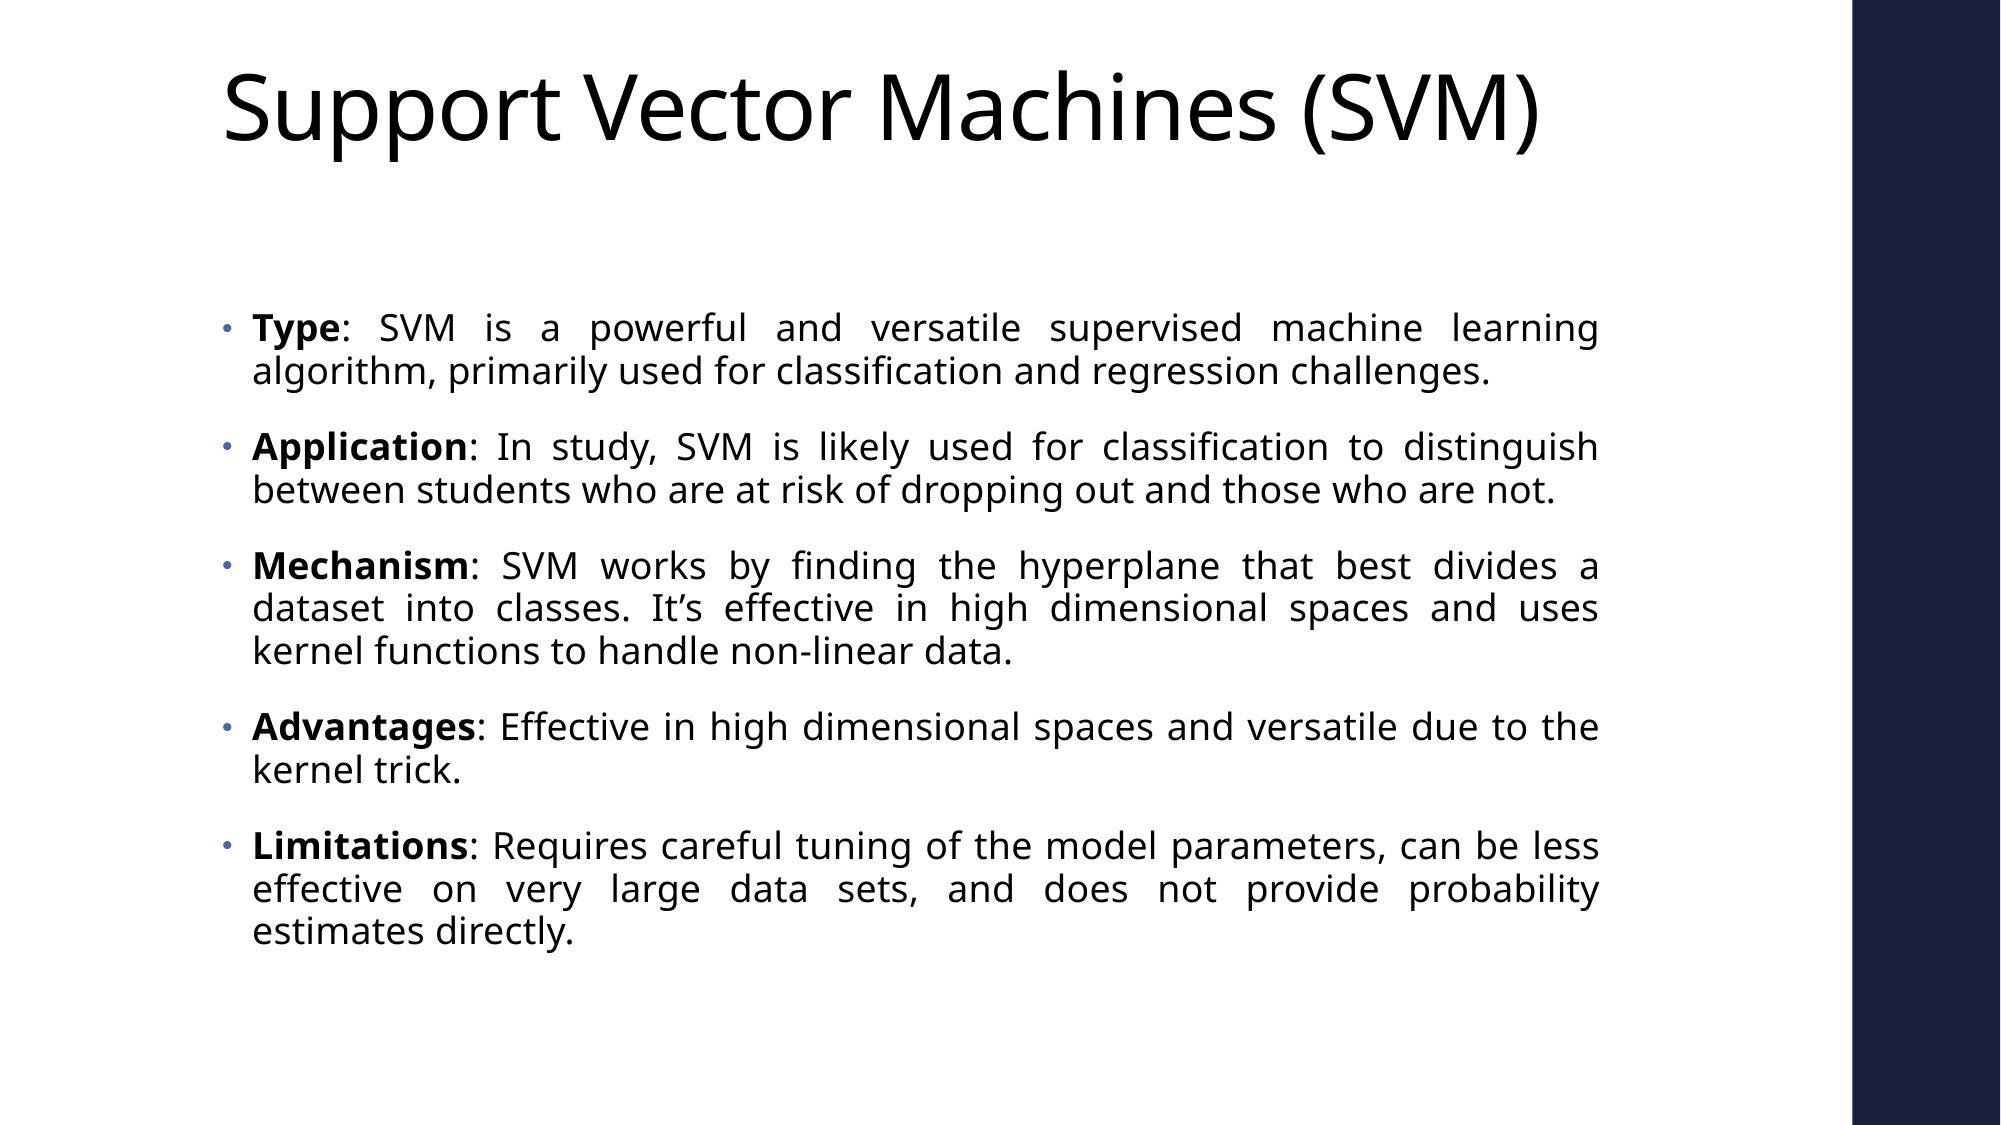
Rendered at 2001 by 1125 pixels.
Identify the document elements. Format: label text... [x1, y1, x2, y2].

title Support Vector Machines (SVM) [206, 60, 1797, 278]
list Type: SVM is a powerful and versatile supervised machine learning algorithm, primarily used for classification and regression challenges. Application: In study, SVM is likely used for classification to distinguish between students who are at risk of dropping out and those who are not. Mechanism: SVM works by finding the hyperplane that best divides a dataset into classes. It’s effective in high dimensional spaces and uses kernel functions to handle non-linear data. Advantages: Effective in high dimensional spaces and versatile due to the kernel trick. Limitations: Requires careful tuning of the model parameters, can be less effective on very large data sets, and does not provide probability estimates directly. [206, 299, 1617, 1014]
